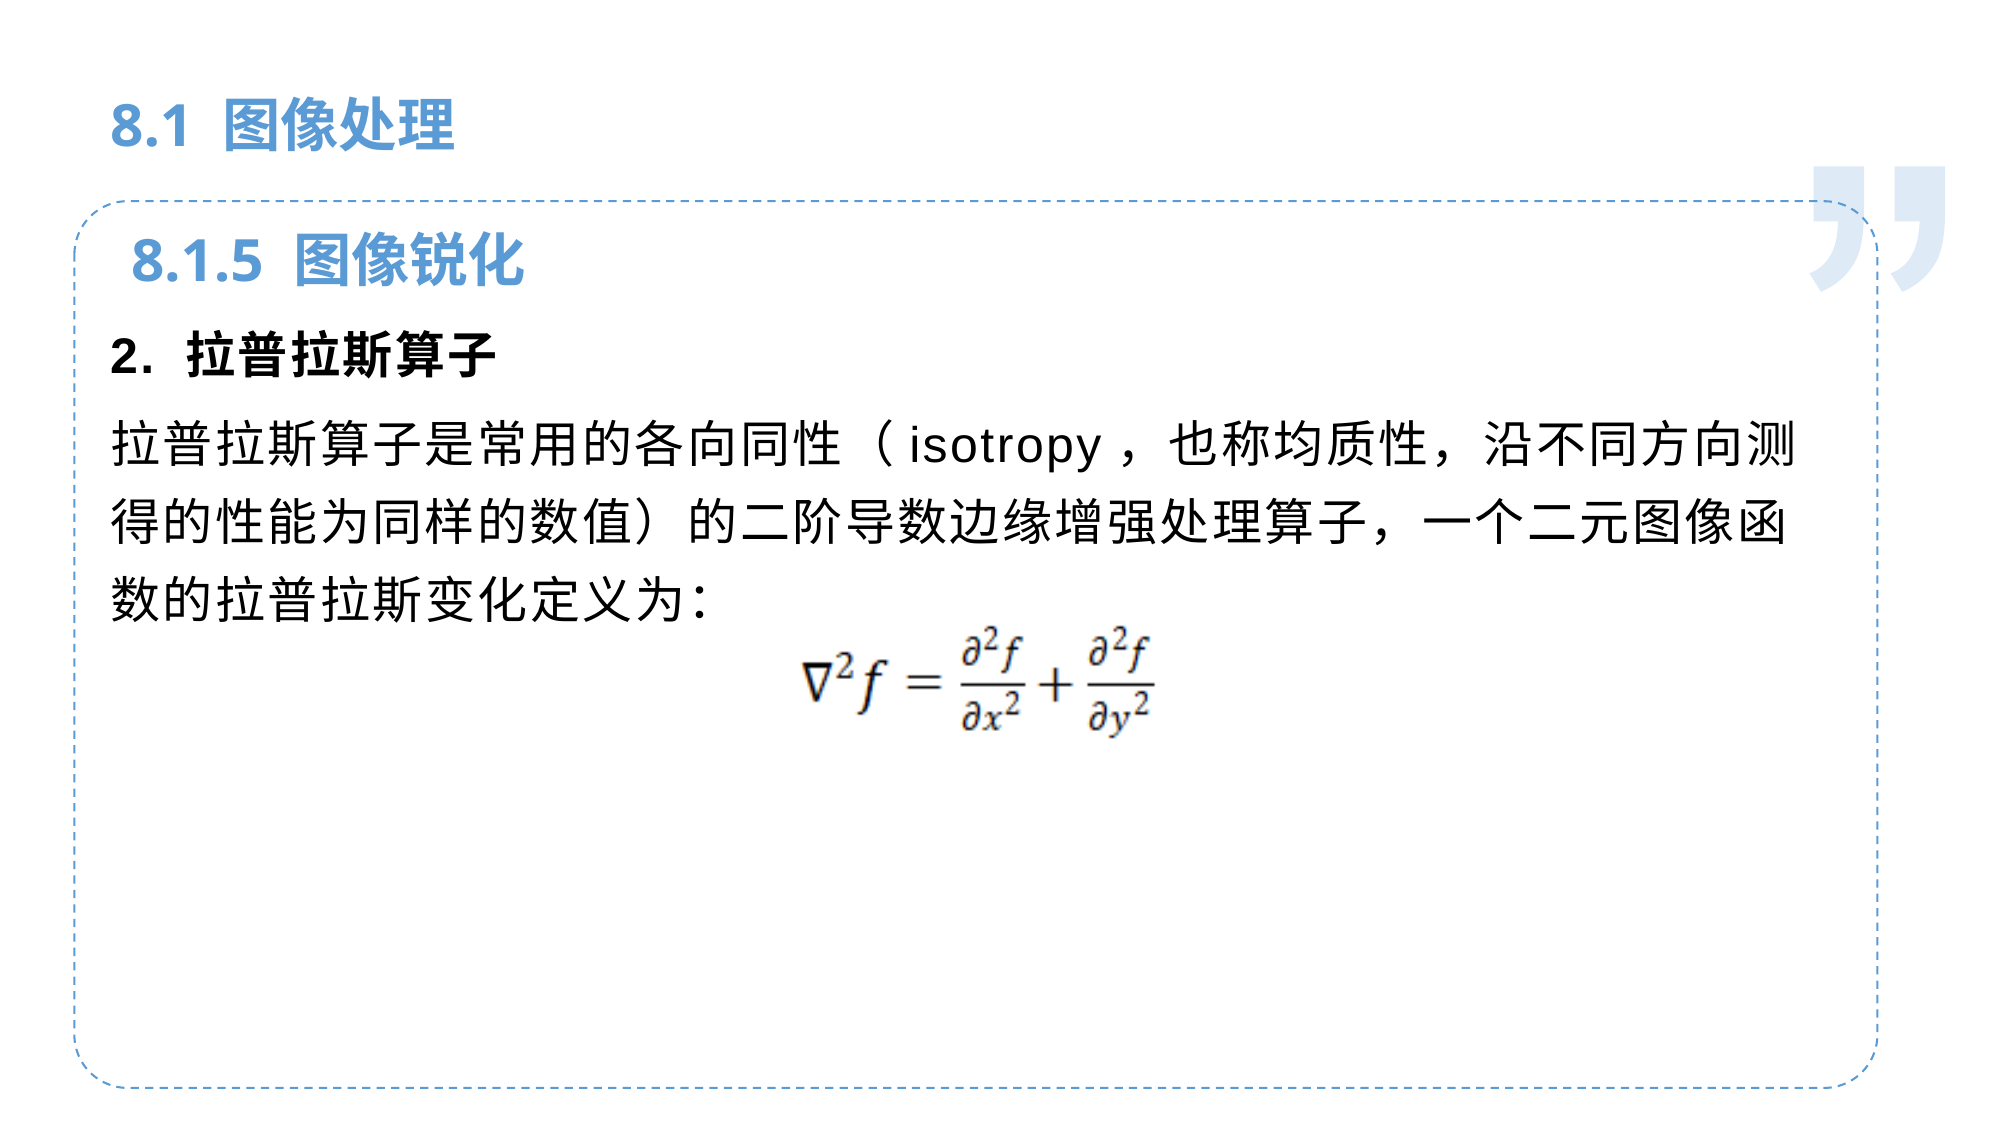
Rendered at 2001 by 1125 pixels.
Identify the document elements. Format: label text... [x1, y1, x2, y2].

text_box 8.1 图像处理 [99, 78, 905, 167]
picture [653, 544, 1380, 801]
text_box [1813, 166, 1865, 216]
text_box [73, 200, 1879, 1089]
text_box 8.1.5 图像锐化 [120, 213, 926, 302]
text_box [1890, 166, 1946, 292]
